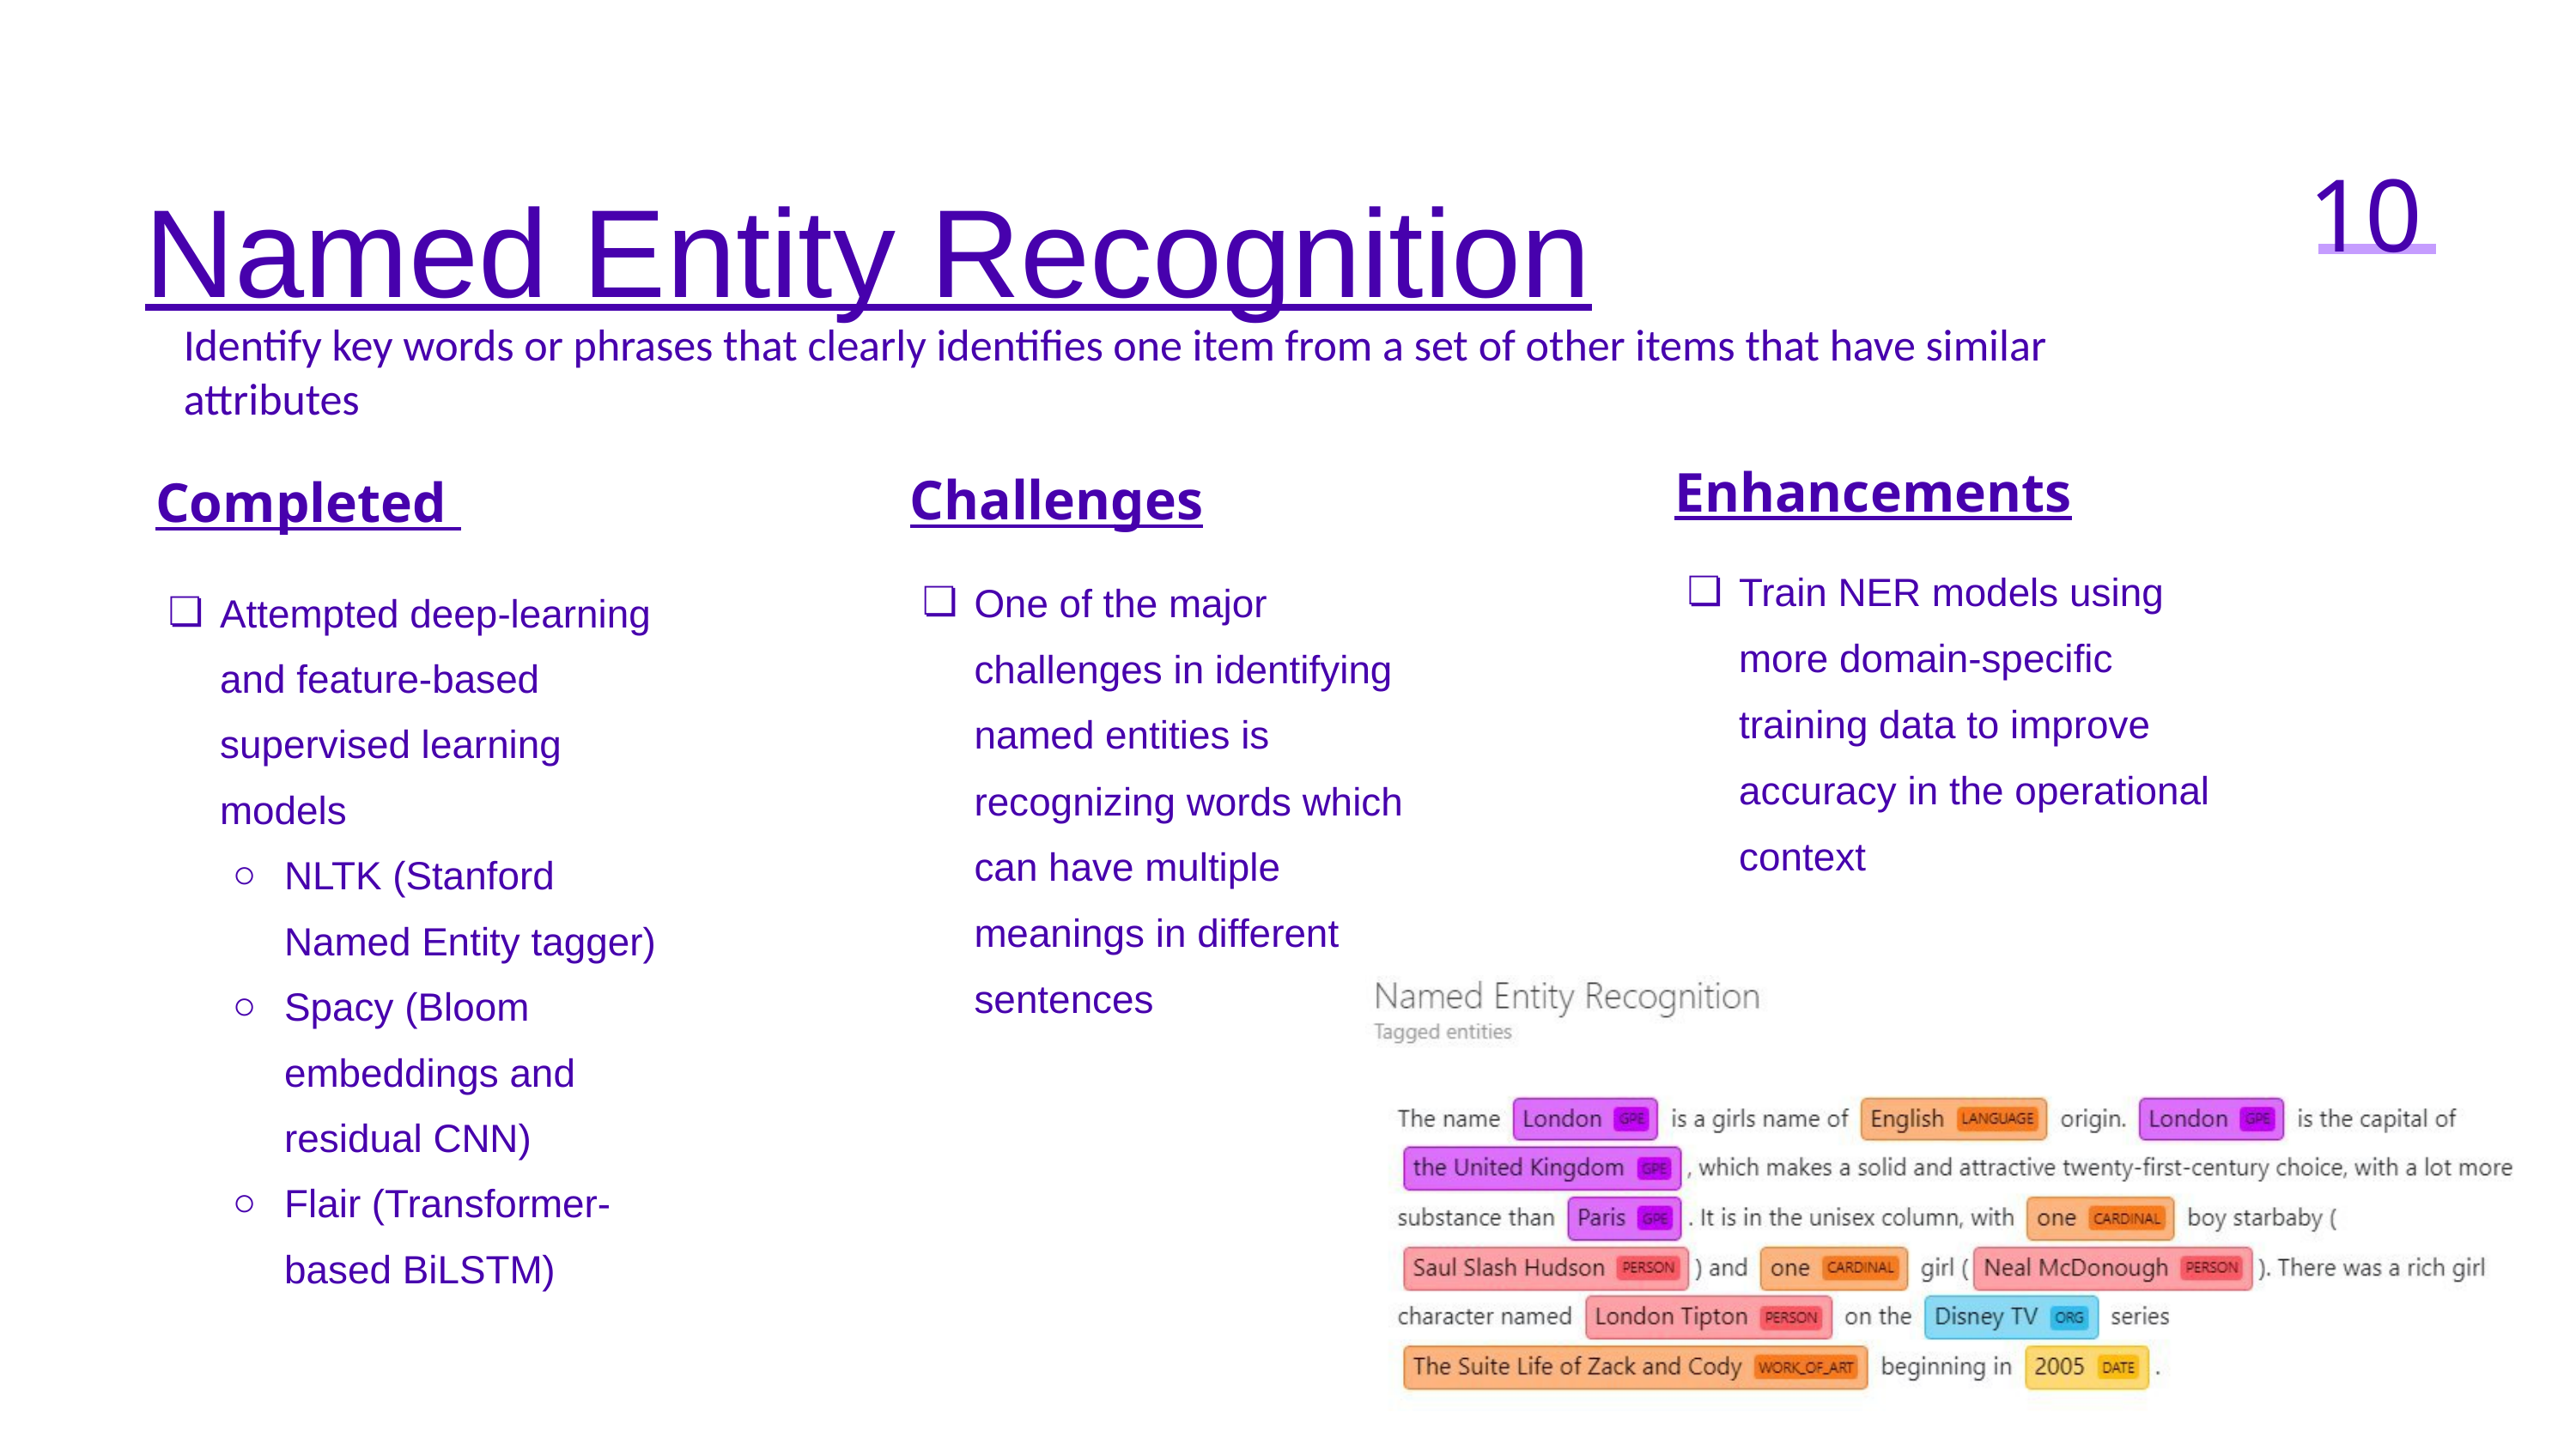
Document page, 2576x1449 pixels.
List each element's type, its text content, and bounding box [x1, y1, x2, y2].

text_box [909, 453, 1415, 1150]
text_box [1674, 445, 2235, 1125]
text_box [155, 456, 661, 1146]
picture [1364, 975, 2576, 1412]
text_box Identify key words or phrases that clearly identifies one item from a set of other items that have similar attributes [170, 303, 2238, 545]
text_box Named Entity Recognition [144, 156, 2120, 505]
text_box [2307, 127, 2446, 255]
